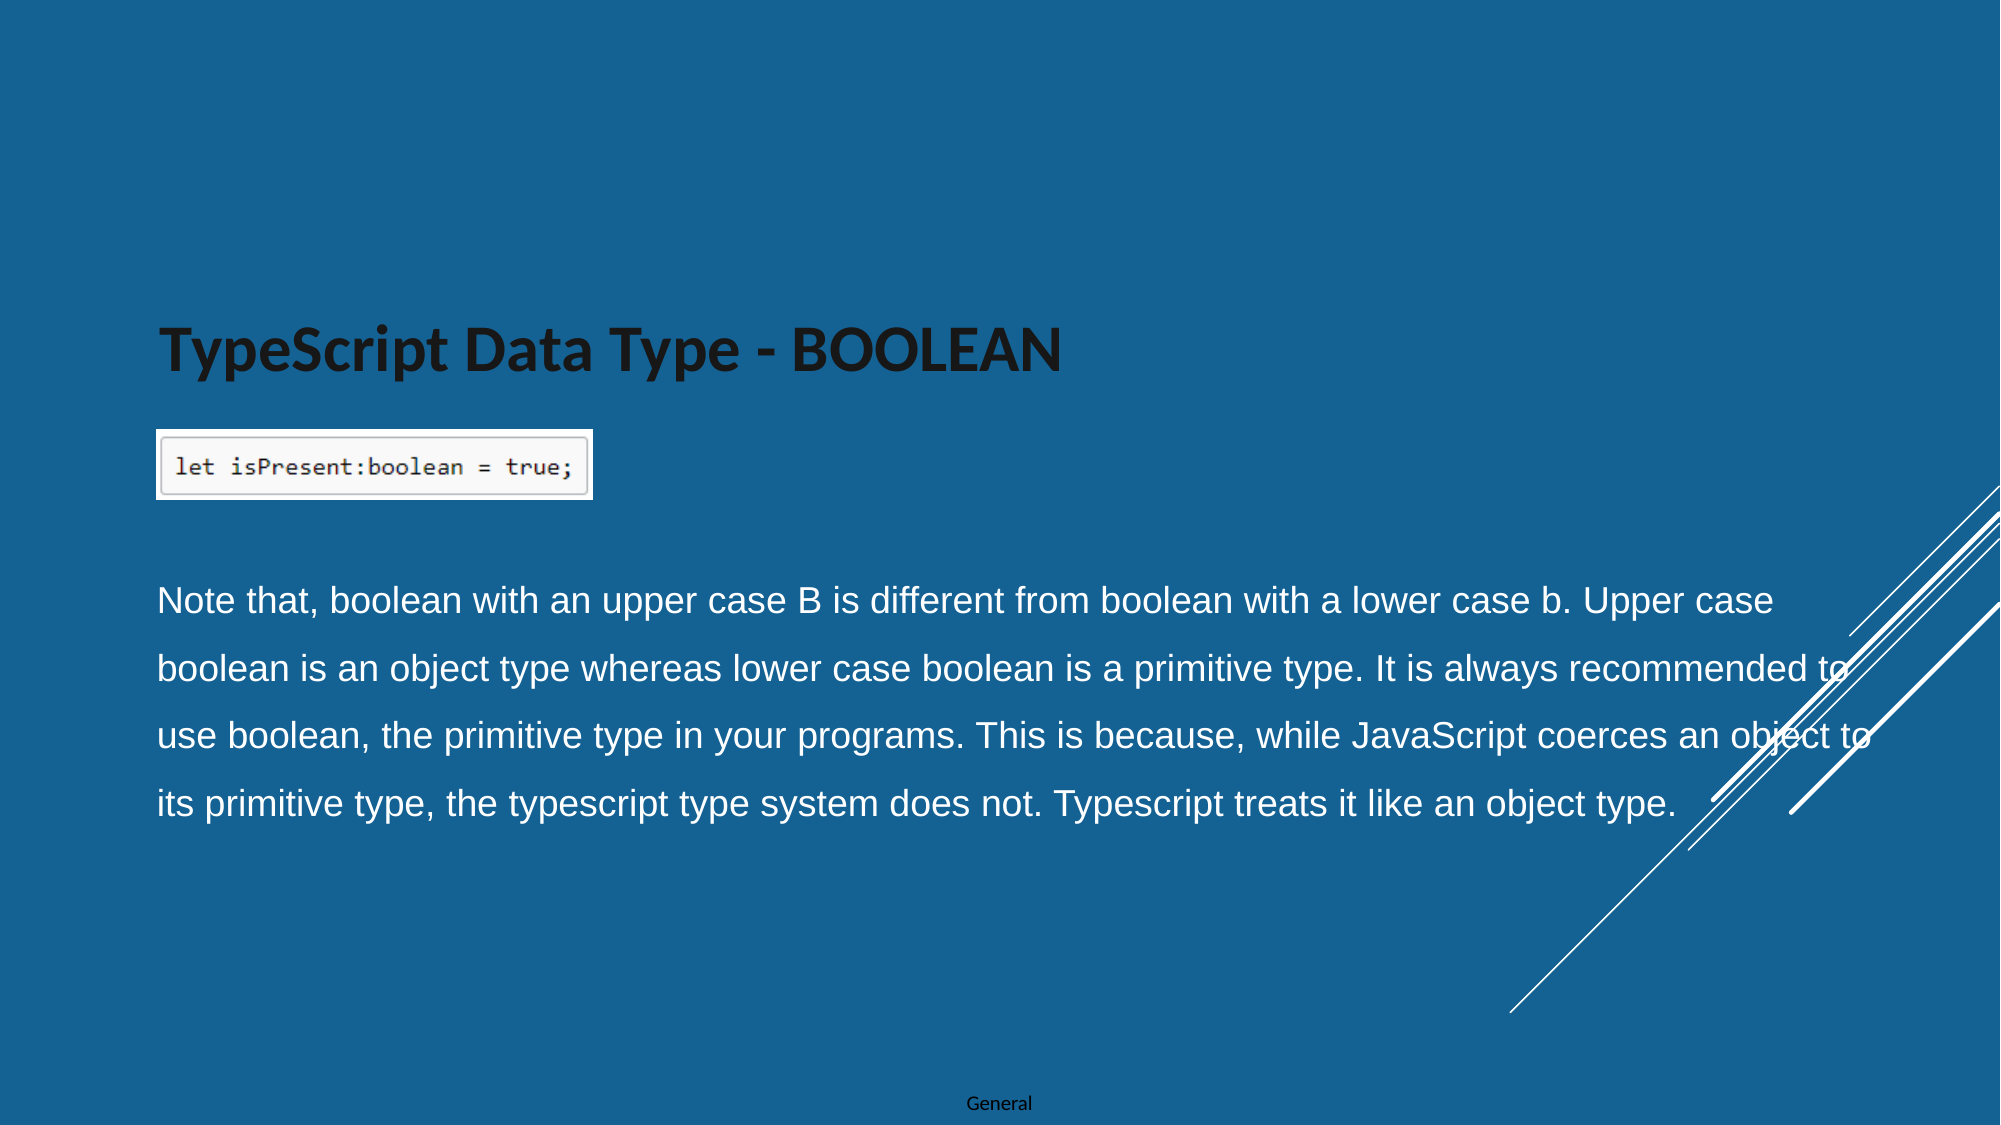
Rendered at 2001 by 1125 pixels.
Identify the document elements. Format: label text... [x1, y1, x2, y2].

picture [155, 428, 593, 500]
text_box TypeScript Data Type - BOOLEAN [145, 297, 1080, 392]
text_box Note that, boolean with an upper case B is different from boolean with a lower case b. Upper case boolean is an object type whereas lower case boolean is a primitive type. It is always recommended to use boolean, the primitive type in your programs. This is because, while JavaScript coerces an object to its primitive type, the typescript type system does not. Typescript treats it like an object type. [142, 546, 1906, 831]
